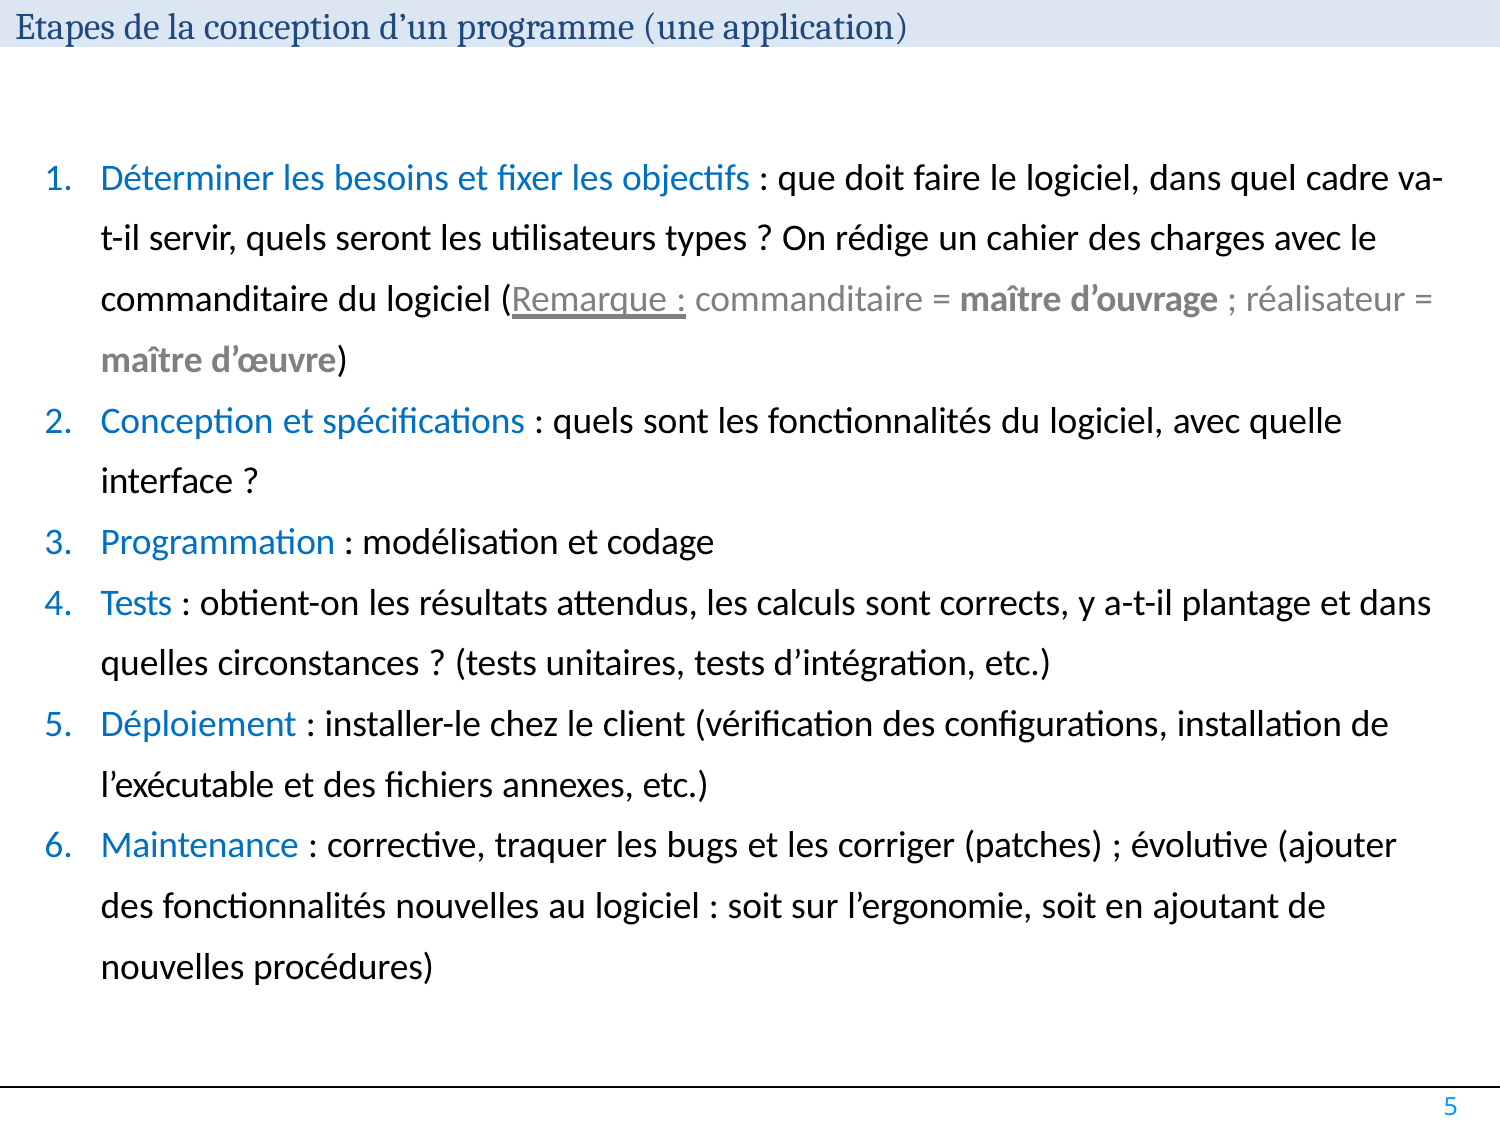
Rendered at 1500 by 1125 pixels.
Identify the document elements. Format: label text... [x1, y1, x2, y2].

text_box Déterminer les besoins et fixer les objectifs : que doit faire le logiciel, dans quel cadre va- t-il servir, quels seront les utilisateurs types ? On rédige un cahier des charges avec le commanditaire du logiciel (Remarque : commanditaire = maître d’ouvrage ; réalisateur = maître d’œuvre) Conception et spécifications : quels sont les fonctionnalités du logiciel, avec quelle interface ? Programmation : modélisation et codage Tests : obtient-on les résultats attendus, les calculs sont corrects, y a-t-il plantage et dans quelles circonstances ? (tests unitaires, tests d’intégration, etc.) Déploiement : installer-le chez le client (vérification des configurations, installation de l’exécutable et des fichiers annexes, etc.) Maintenance : corrective, traquer les bugs et les corriger (patches) ; évolutive (ajouter des fonctionnalités nouvelles au logiciel : soit sur l’ergonomie, soit en ajoutant de nouvelles procédures) [42, 134, 1454, 987]
title Etapes de la conception d’un programme (une application) [12, 0, 956, 190]
text_box 5 [1437, 1085, 1481, 1125]
